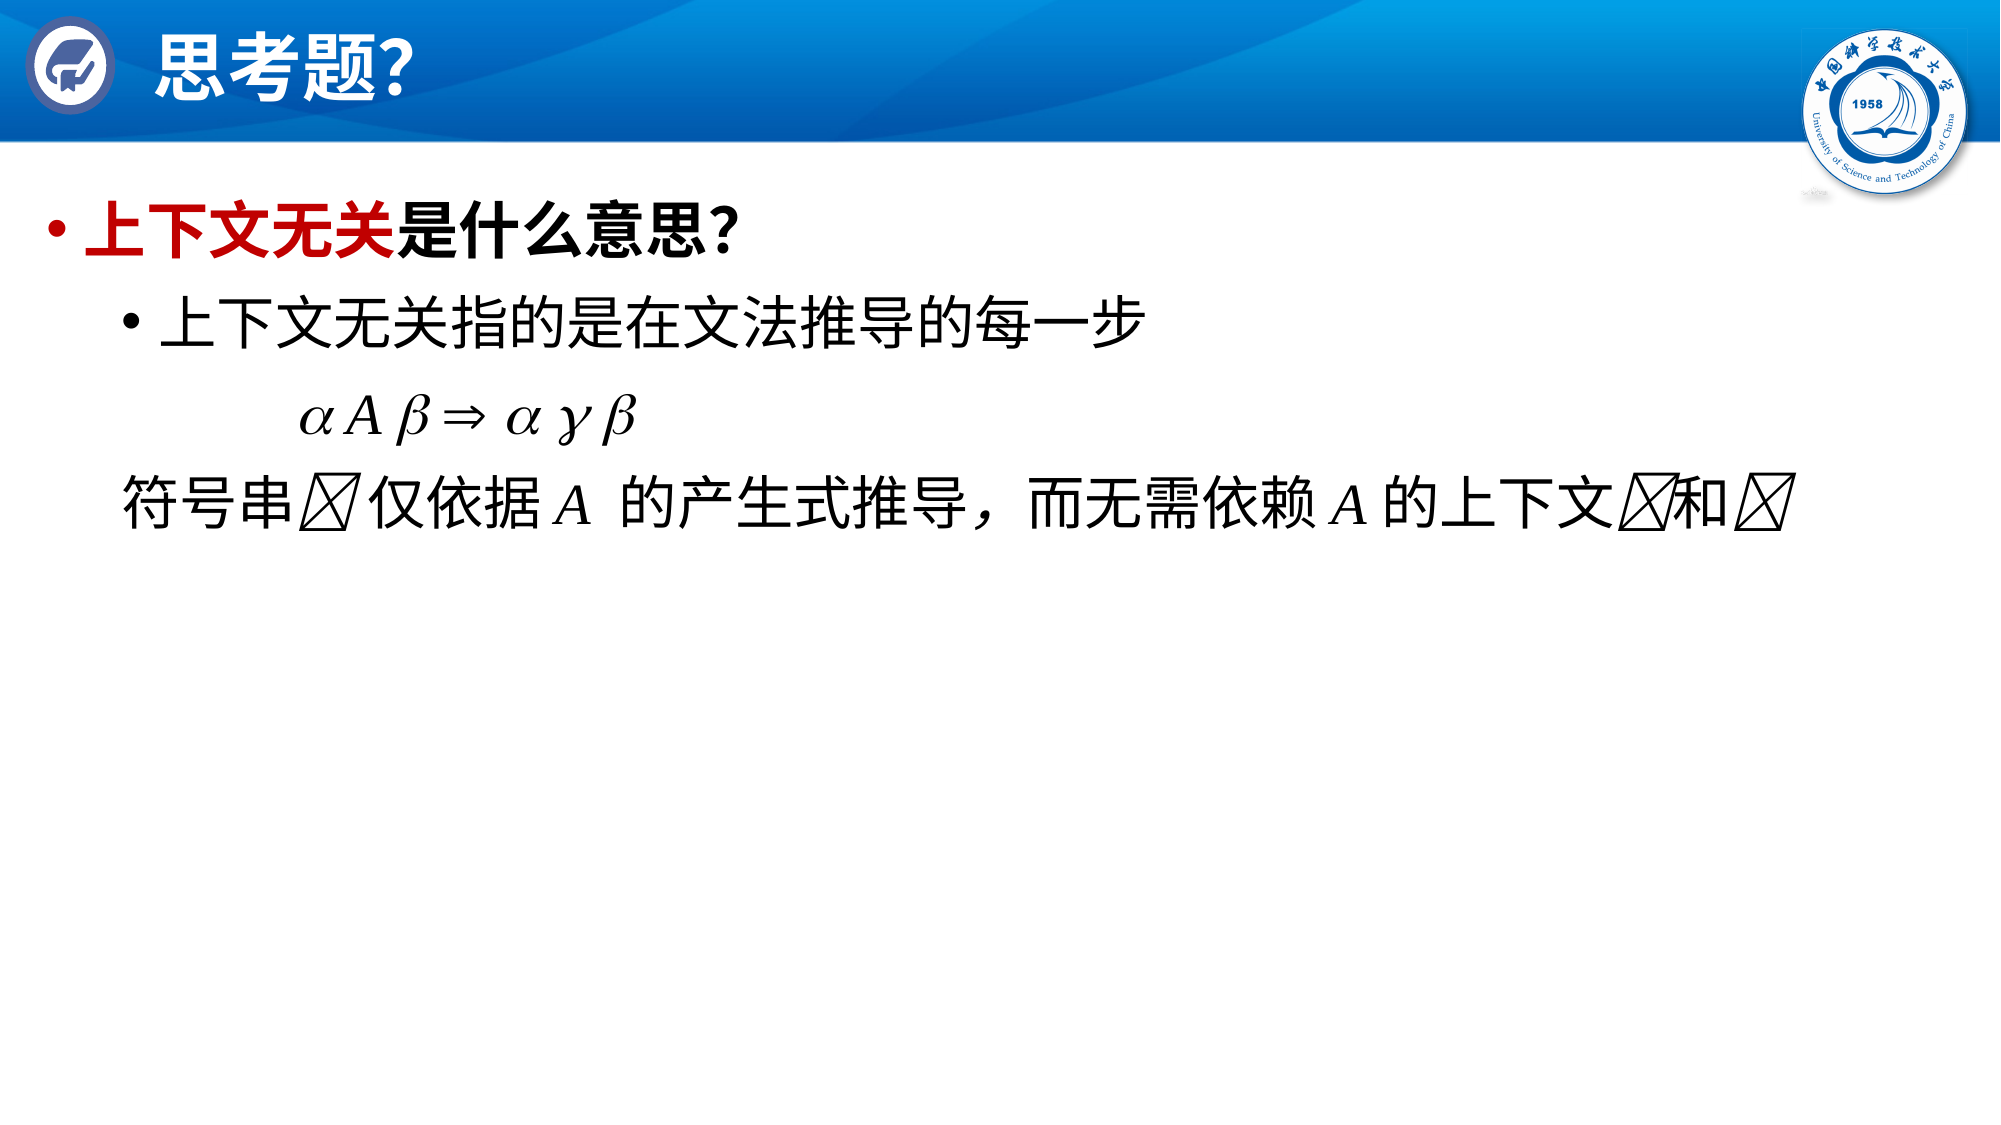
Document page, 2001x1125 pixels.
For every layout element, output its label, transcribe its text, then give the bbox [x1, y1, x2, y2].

title 思考题？ [137, 10, 1707, 132]
picture [0, 0, 2000, 204]
list 上下文无关是什么意思？ 上下文无关指的是在文法推导的每一步  A      符号串 仅依据A 的产生式推导，而无需依赖A的上下文和 [31, 172, 1966, 1031]
